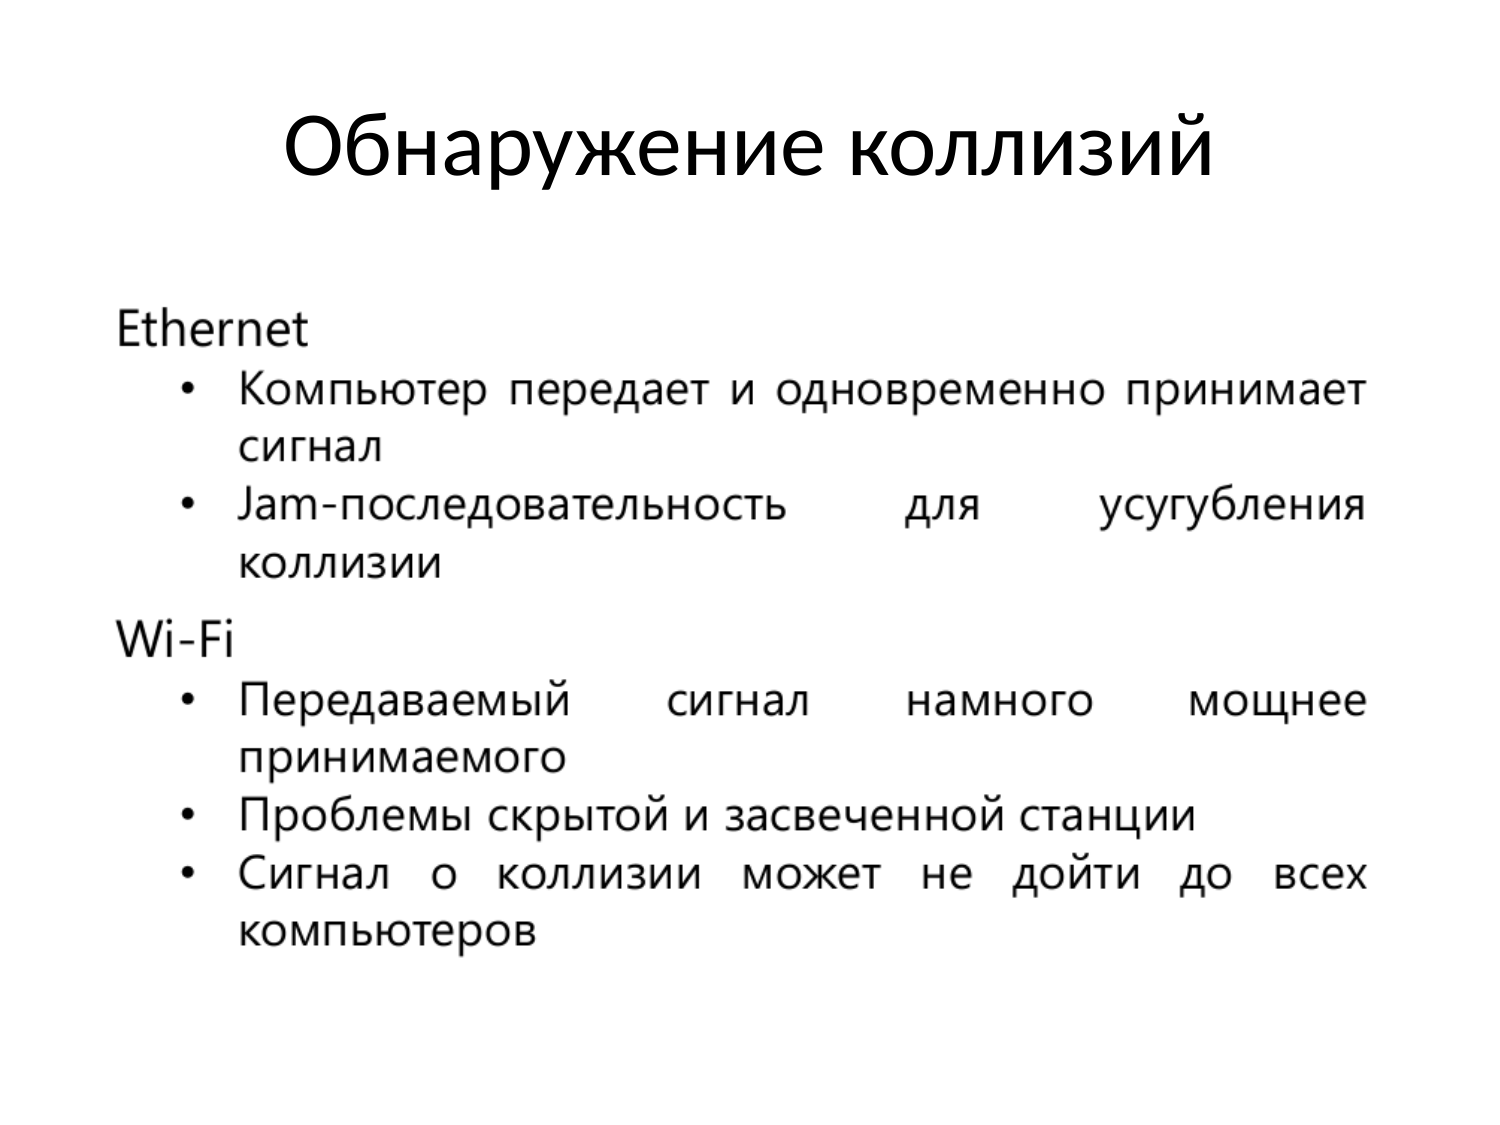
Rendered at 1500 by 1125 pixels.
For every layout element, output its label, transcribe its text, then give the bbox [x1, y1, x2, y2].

title Обнаружение коллизий [75, 45, 1425, 233]
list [74, 263, 1426, 1004]
